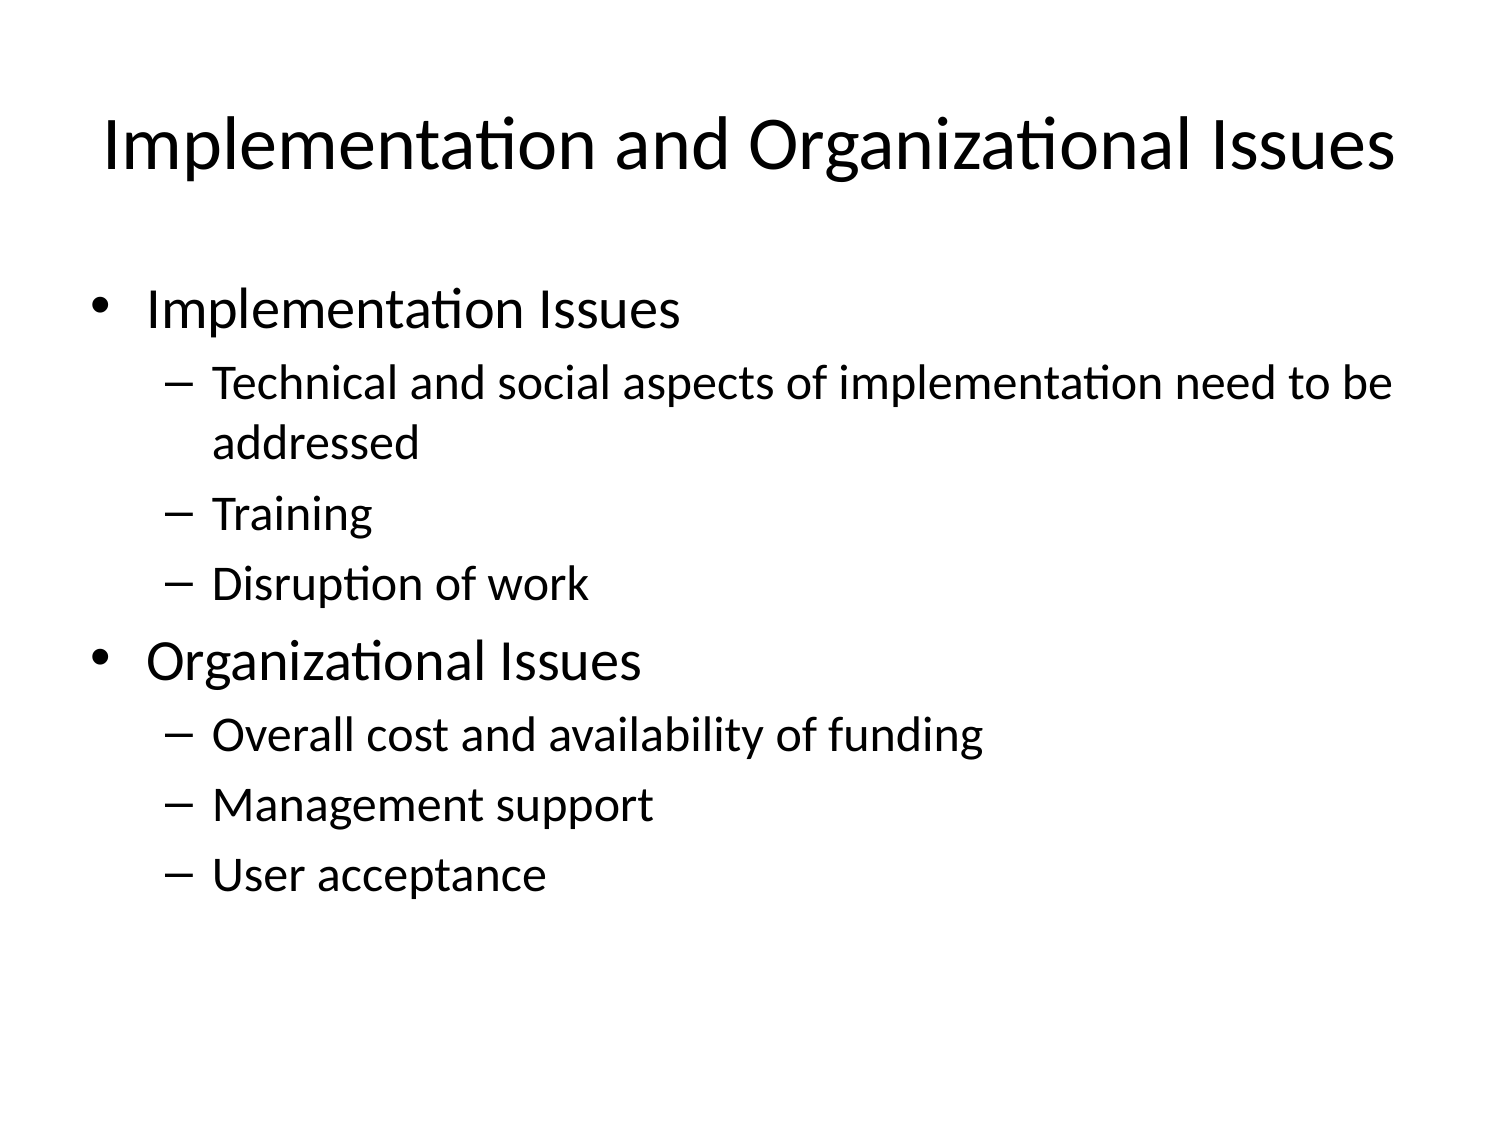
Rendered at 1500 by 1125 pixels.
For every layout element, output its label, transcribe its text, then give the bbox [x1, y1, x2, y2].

list Implementation Issues Technical and social aspects of implementation need to be addressed Training Disruption of work Organizational Issues Overall cost and availability of funding Management support User acceptance [75, 262, 1425, 1005]
title Implementation and Organizational Issues [75, 45, 1425, 233]
